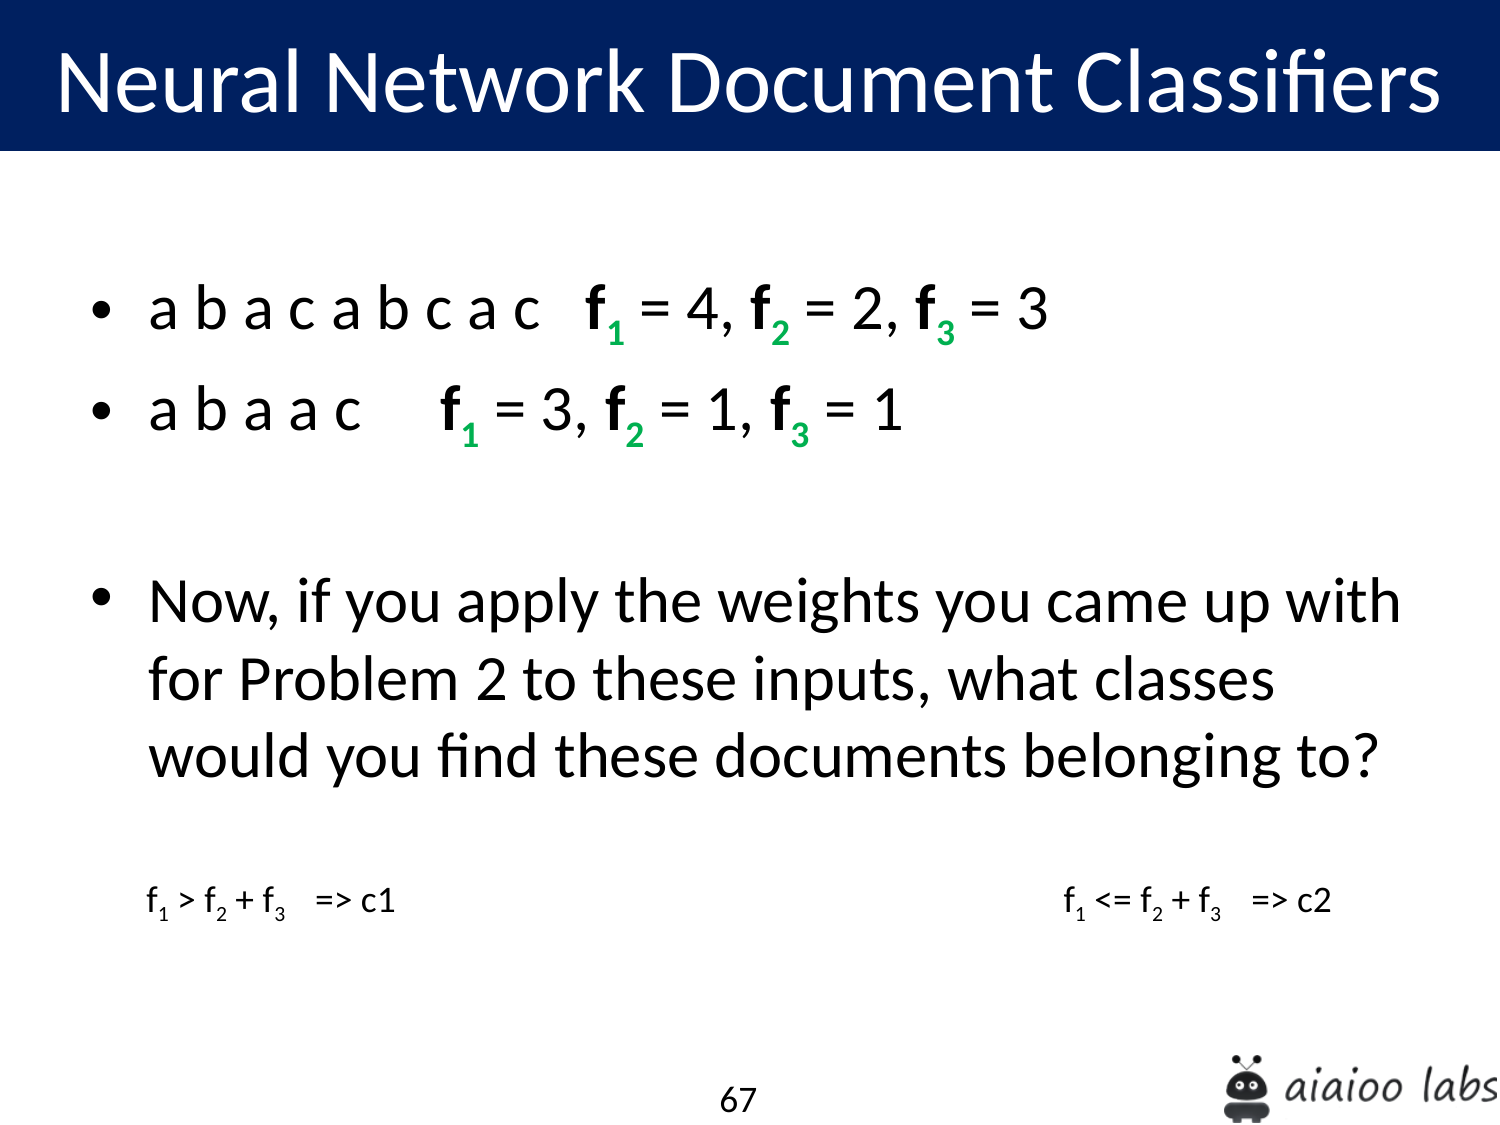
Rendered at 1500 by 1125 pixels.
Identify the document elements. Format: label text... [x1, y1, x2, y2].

list a b a c a b c a c f1 = 4, f2 = 2, f3 = 3 a b a a c f1 = 3, f2 = 1, f3 = 1 Now, if you apply the weights you came up with for Problem 2 to these inputs, what classes would you find these documents belonging to? [75, 257, 1425, 823]
picture [1224, 1055, 1497, 1123]
text_box Neural Network Document Classifiers [0, 0, 1500, 151]
text_box f1 <= f2 + f3 => c2 [1048, 867, 1347, 934]
text_box f1 > f2 + f3 => c1 [131, 867, 411, 934]
